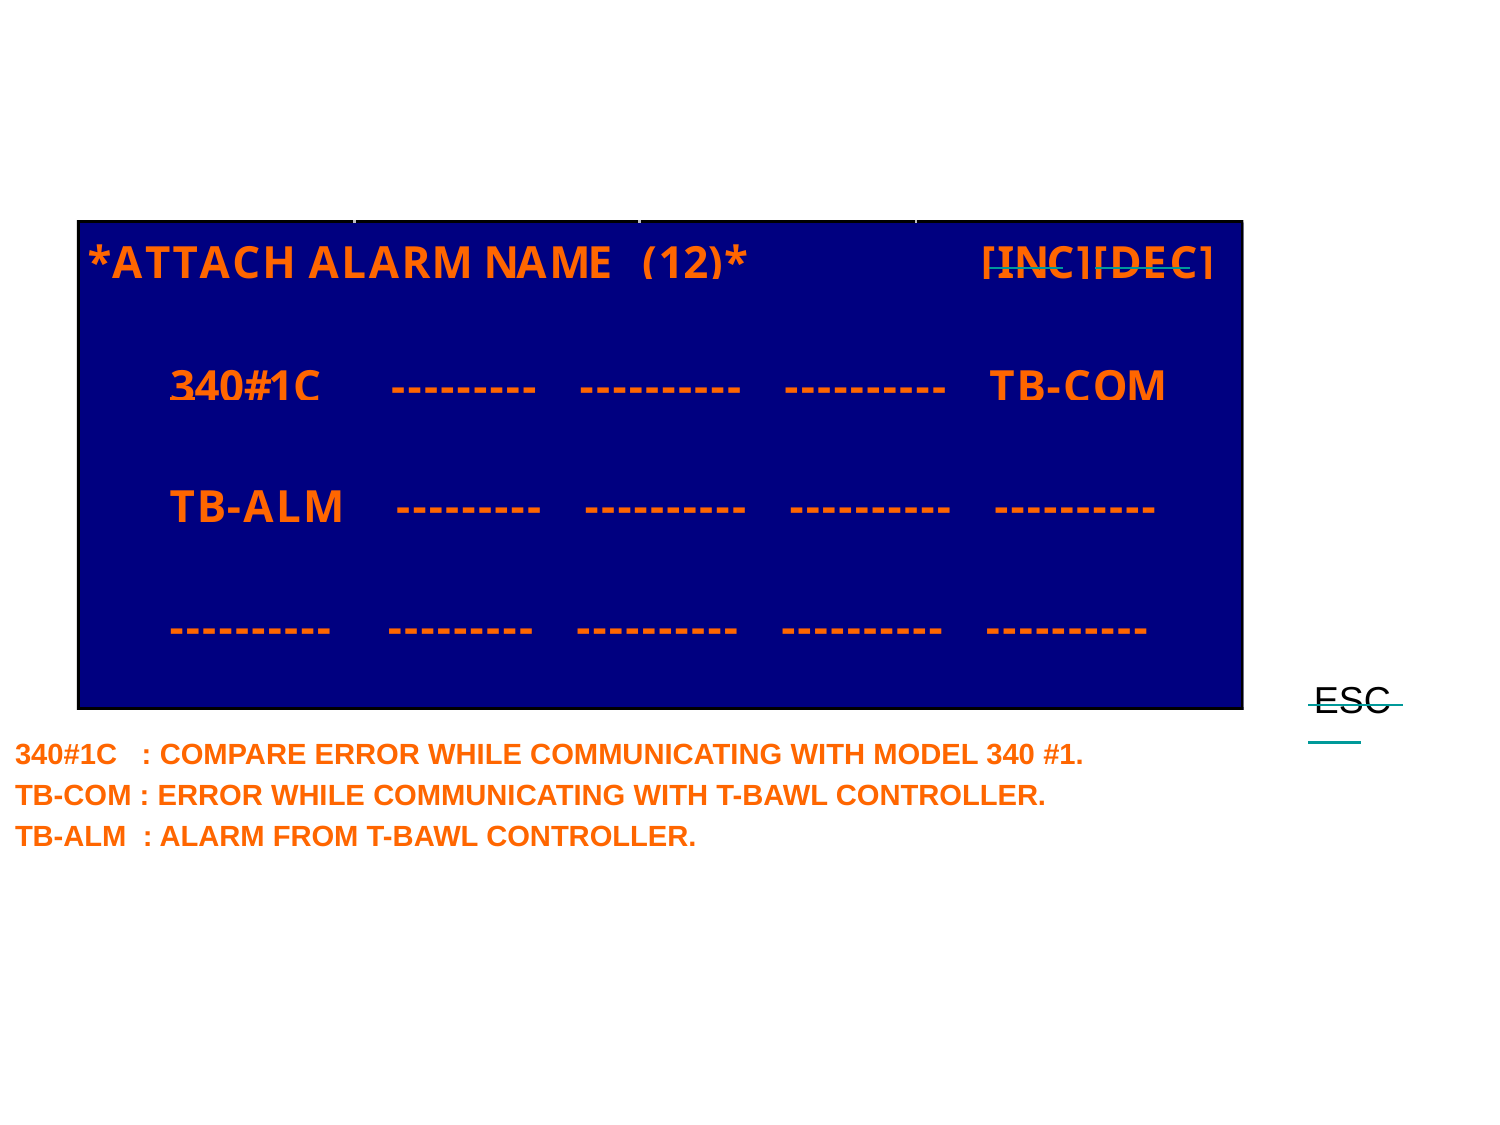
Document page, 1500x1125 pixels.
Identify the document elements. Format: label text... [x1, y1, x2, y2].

text_box [1293, 656, 1424, 717]
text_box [76, 220, 1247, 713]
text_box ESC [1299, 668, 1500, 729]
list 340#1C : COMPARE ERROR WHILE COMMUNICATING WITH MODEL 340 #1. TB-COM : ERROR WHILE COMMUNICATING WITH T-BAWL CONTROLLER. TB-ALM : ALARM FROM T-BAWL CONTROLLER. [0, 727, 1500, 1125]
